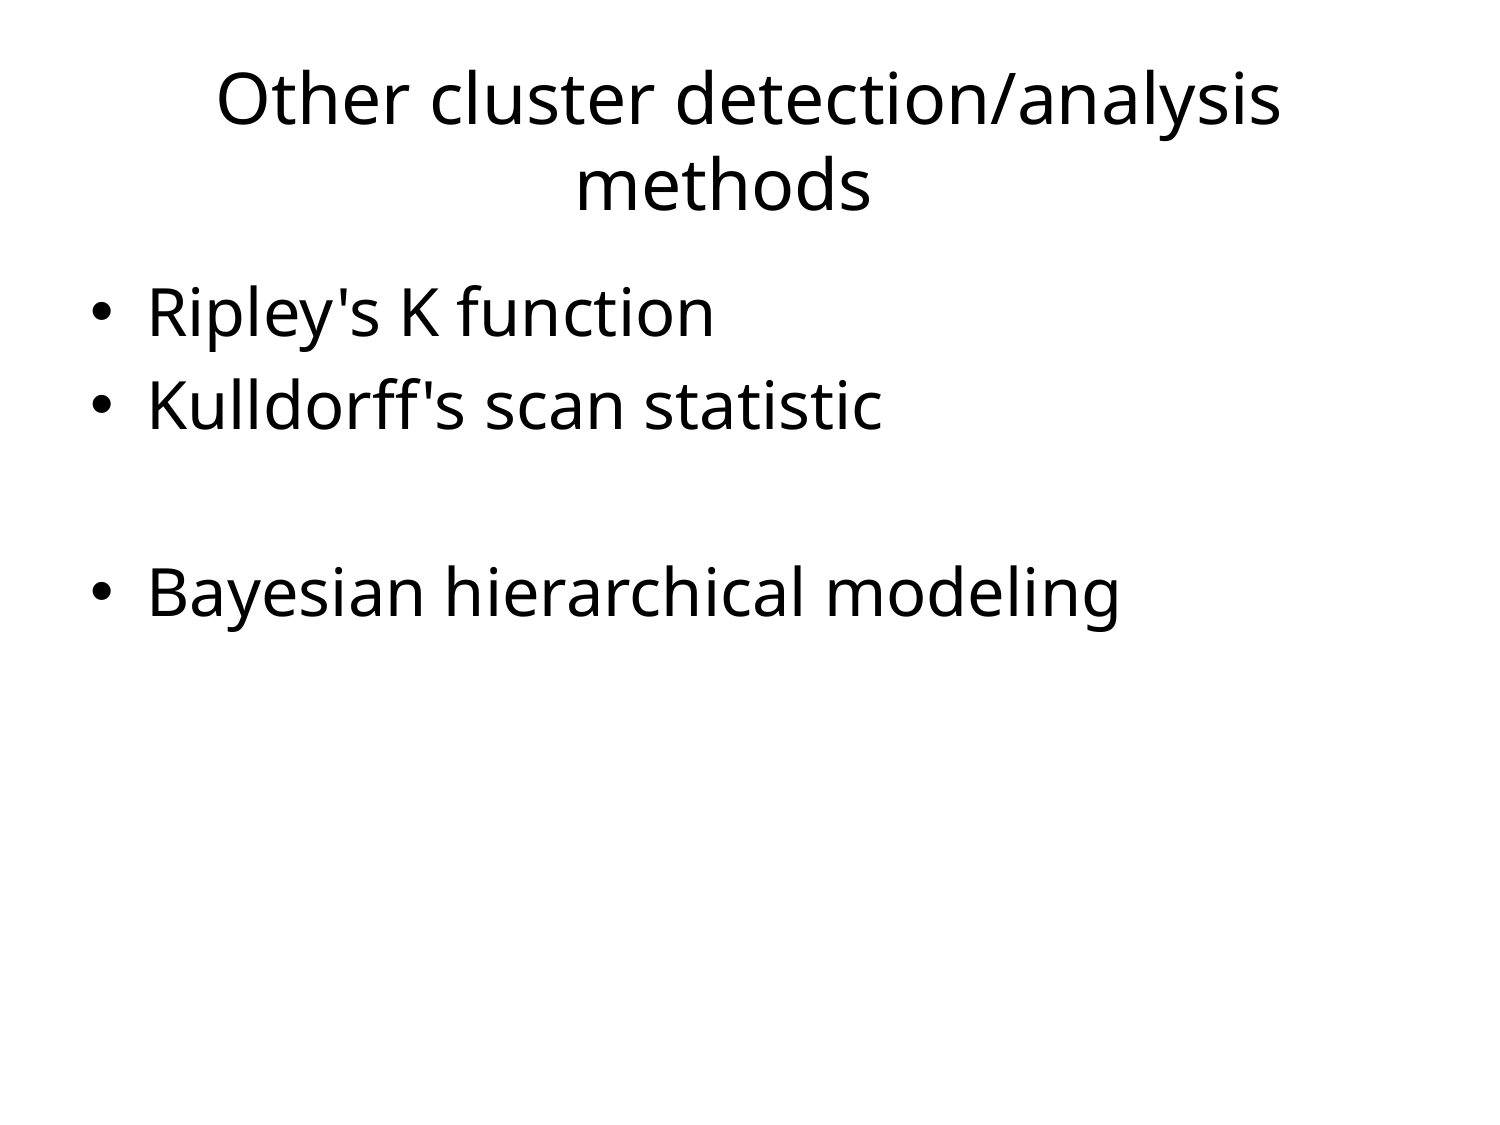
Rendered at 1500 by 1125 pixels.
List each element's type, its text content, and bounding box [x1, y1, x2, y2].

list Ripley's K function Kulldorff's scan statistic Bayesian hierarchical modeling [75, 262, 1425, 1005]
title Other cluster detection/analysis methods [75, 45, 1425, 233]
